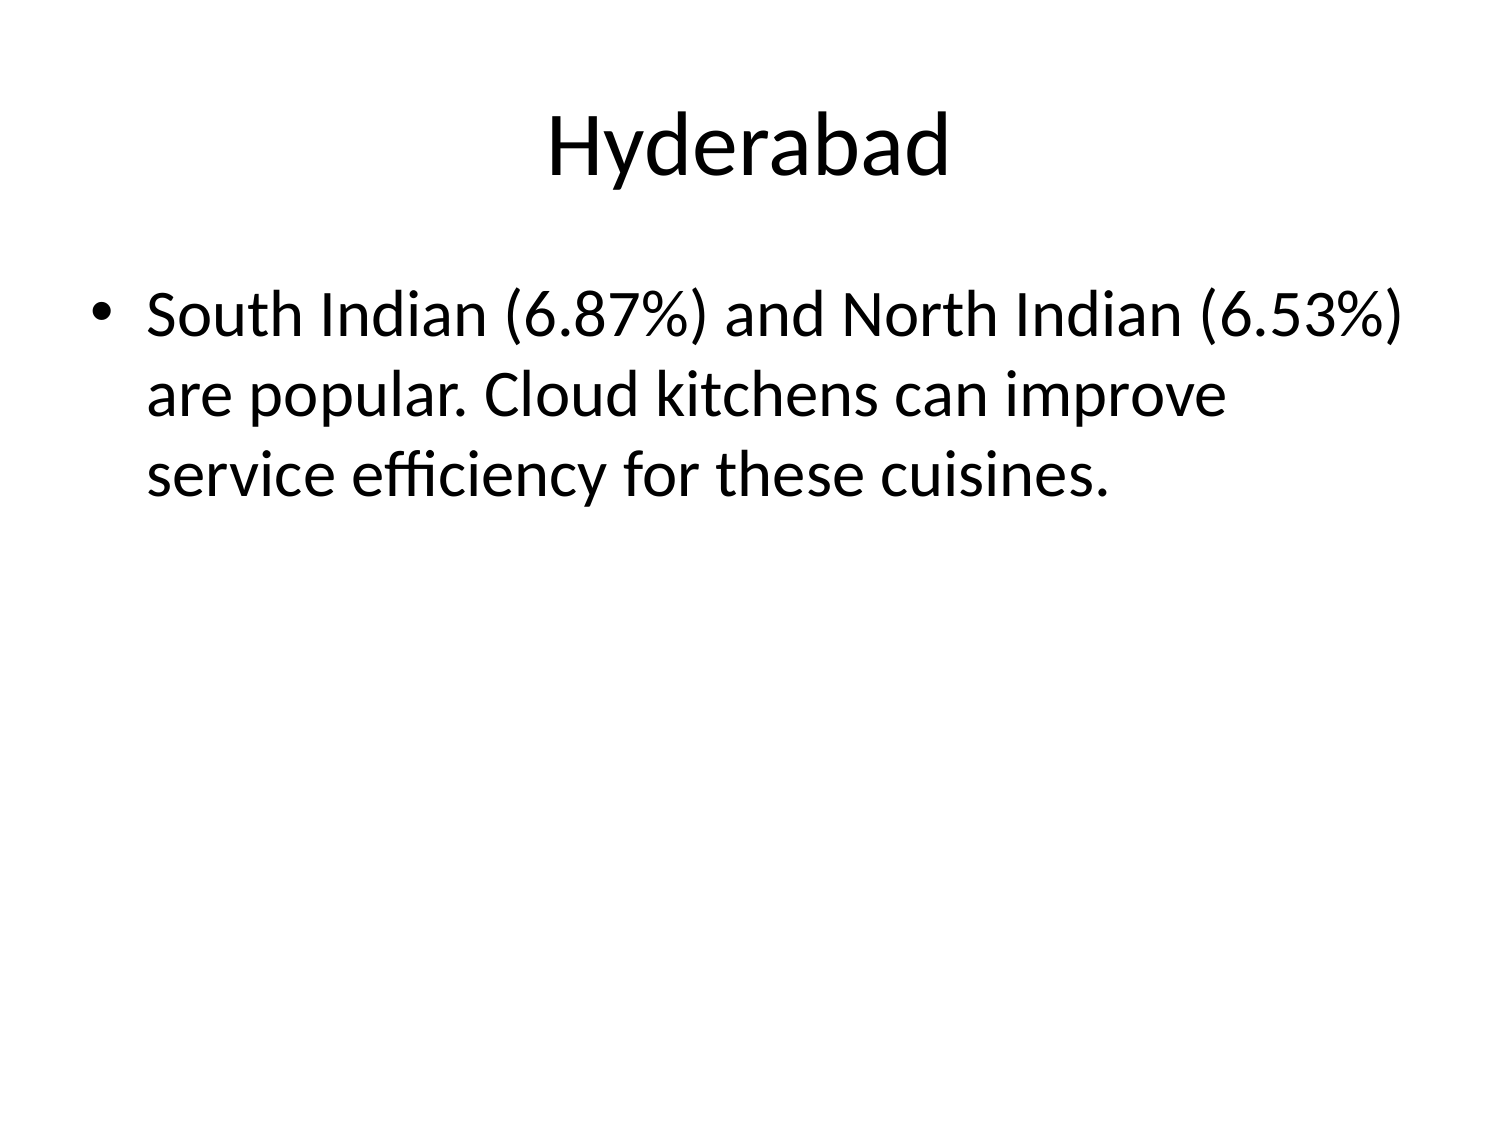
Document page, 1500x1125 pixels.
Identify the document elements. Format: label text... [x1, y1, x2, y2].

list South Indian (6.87%) and North Indian (6.53%) are popular. Cloud kitchens can improve service efficiency for these cuisines. [75, 262, 1425, 1005]
title Hyderabad [75, 45, 1425, 233]
